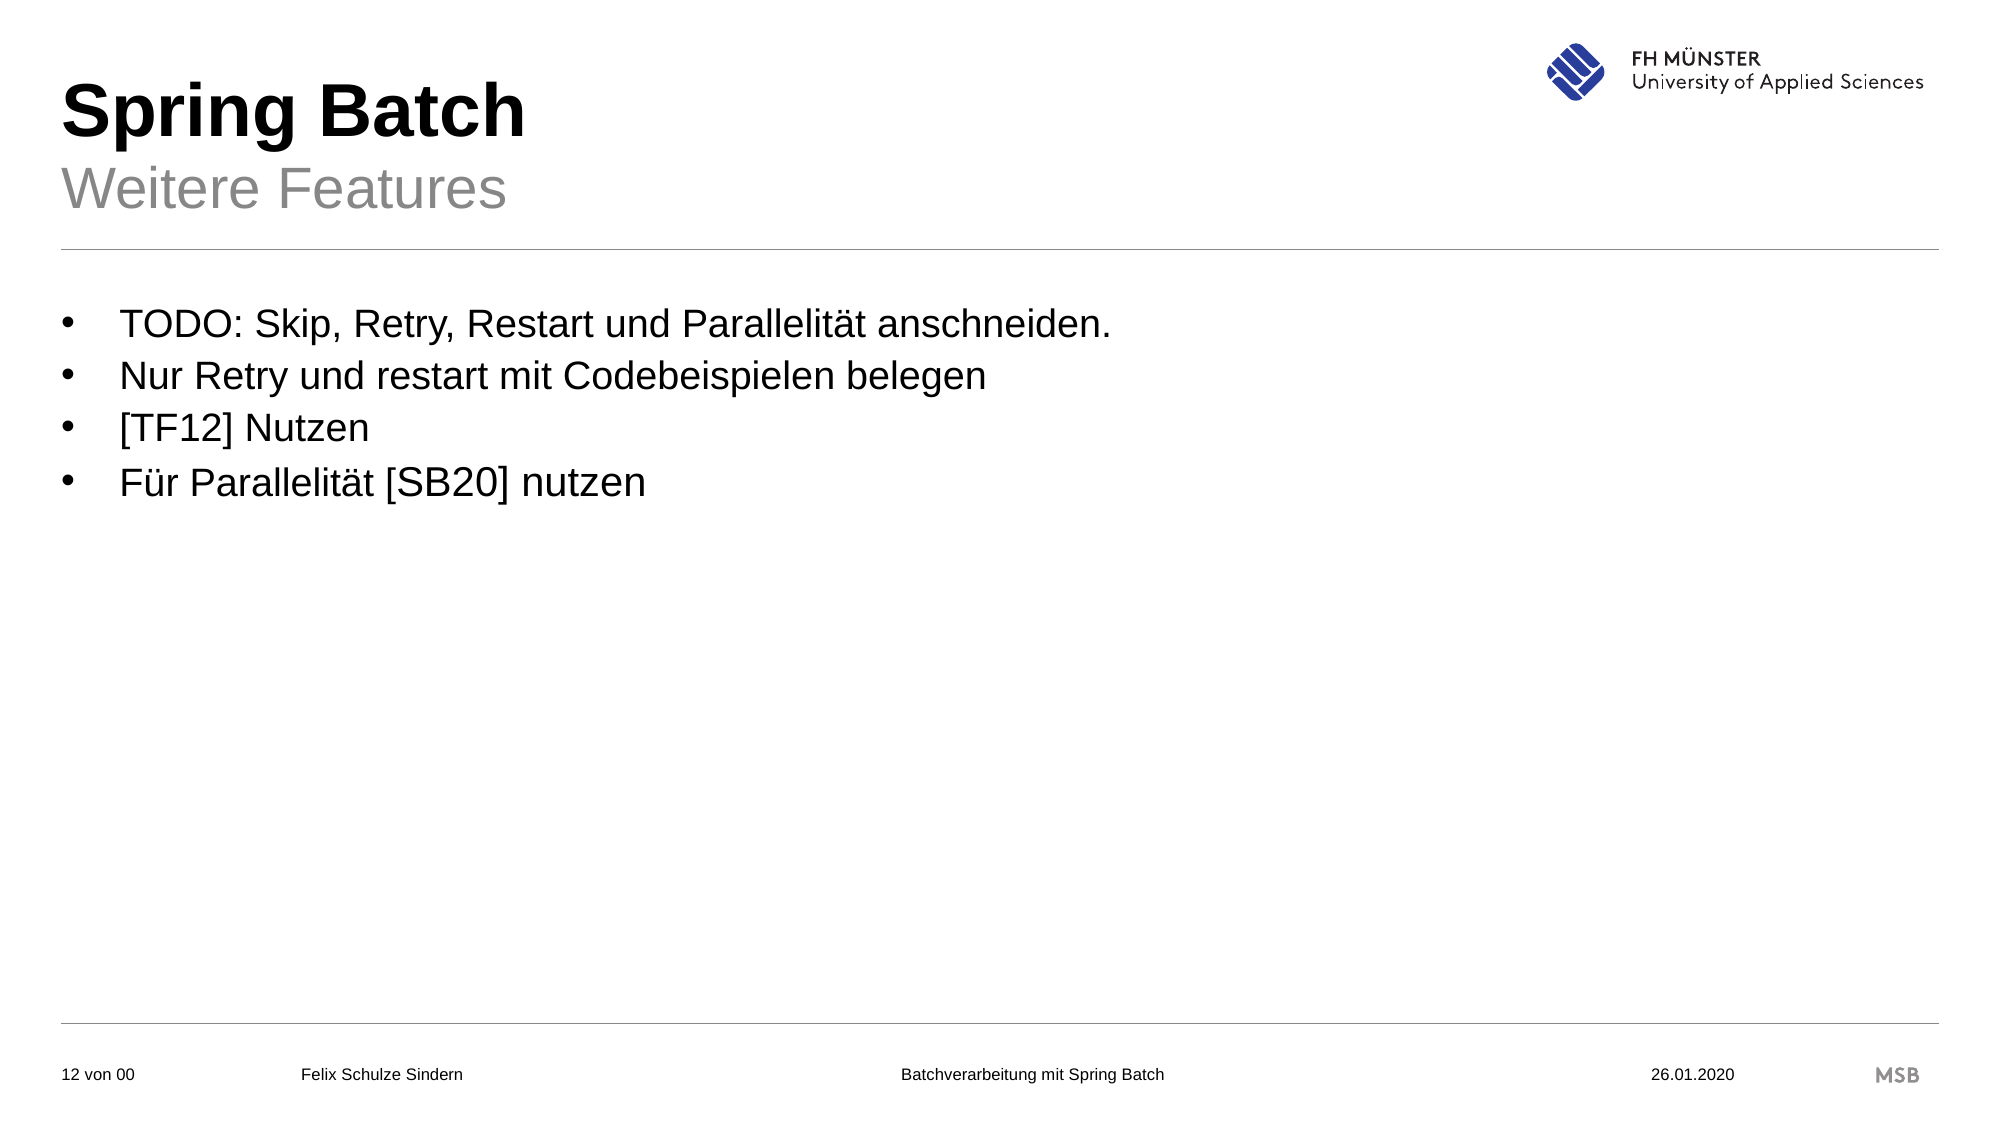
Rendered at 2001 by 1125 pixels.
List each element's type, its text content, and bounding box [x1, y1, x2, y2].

list Weitere Features [60, 143, 1508, 226]
footer Felix Schulze Sindern Batchverarbeitung mit Spring Batch 26.01.2020 [301, 1035, 1838, 1085]
title Spring Batch [60, 61, 1509, 155]
list TODO: Skip, Retry, Restart und Parallelität anschneiden. Nur Retry und restart mit Codebeispielen belegen [TF12] Nutzen Für Parallelität [SB20] nutzen [60, 292, 1509, 953]
